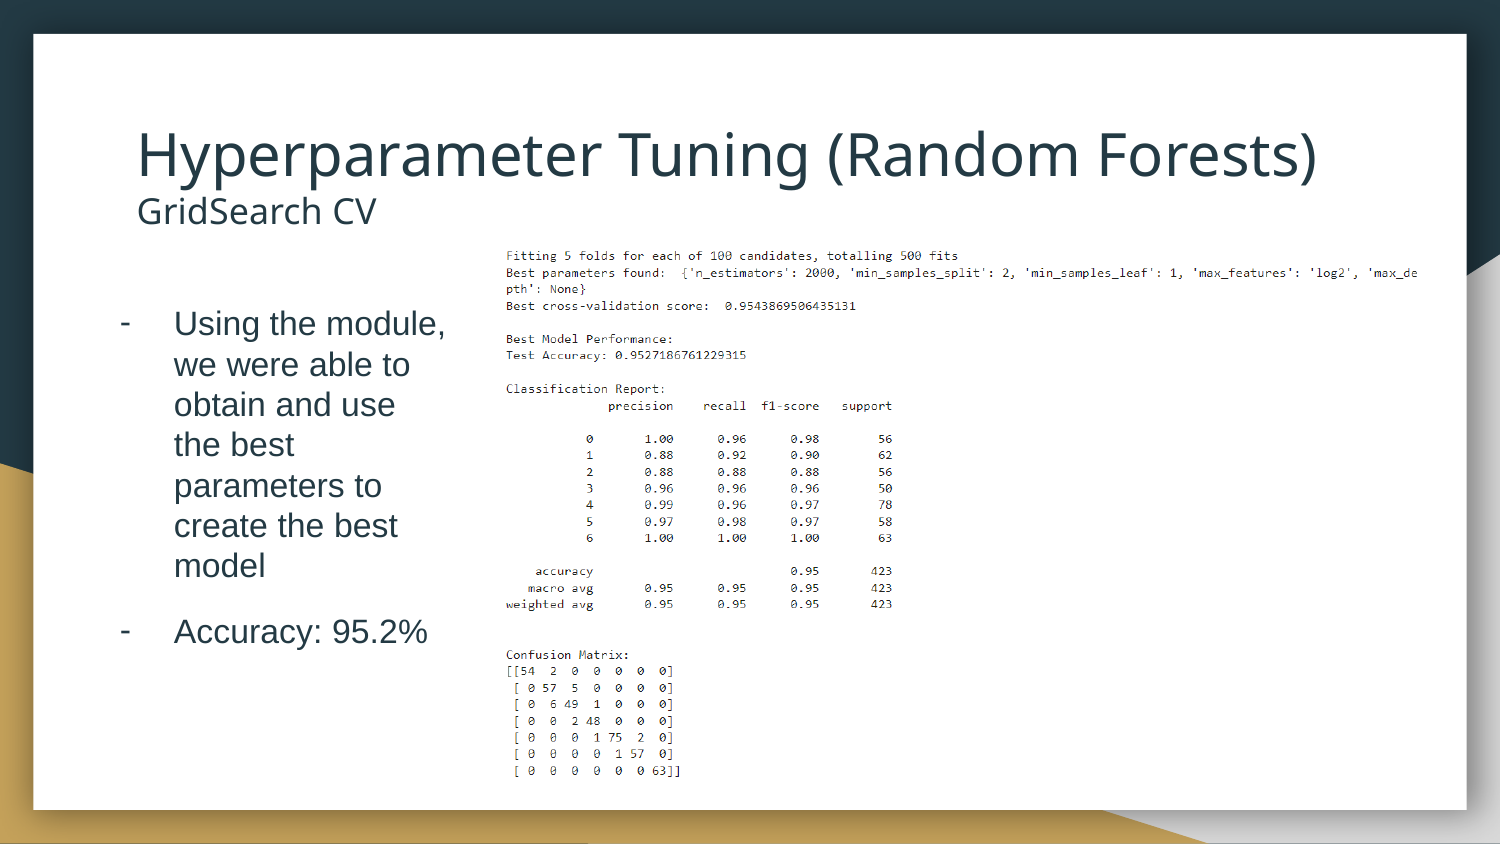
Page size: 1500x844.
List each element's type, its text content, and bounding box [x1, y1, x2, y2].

title Hyperparameter Tuning (Random Forests) GridSearch CV [121, 101, 1353, 254]
list Using the module, we were able to obtain and use the best parameters to create the best model Accuracy: 95.2% [84, 286, 466, 741]
picture [486, 243, 1421, 785]
